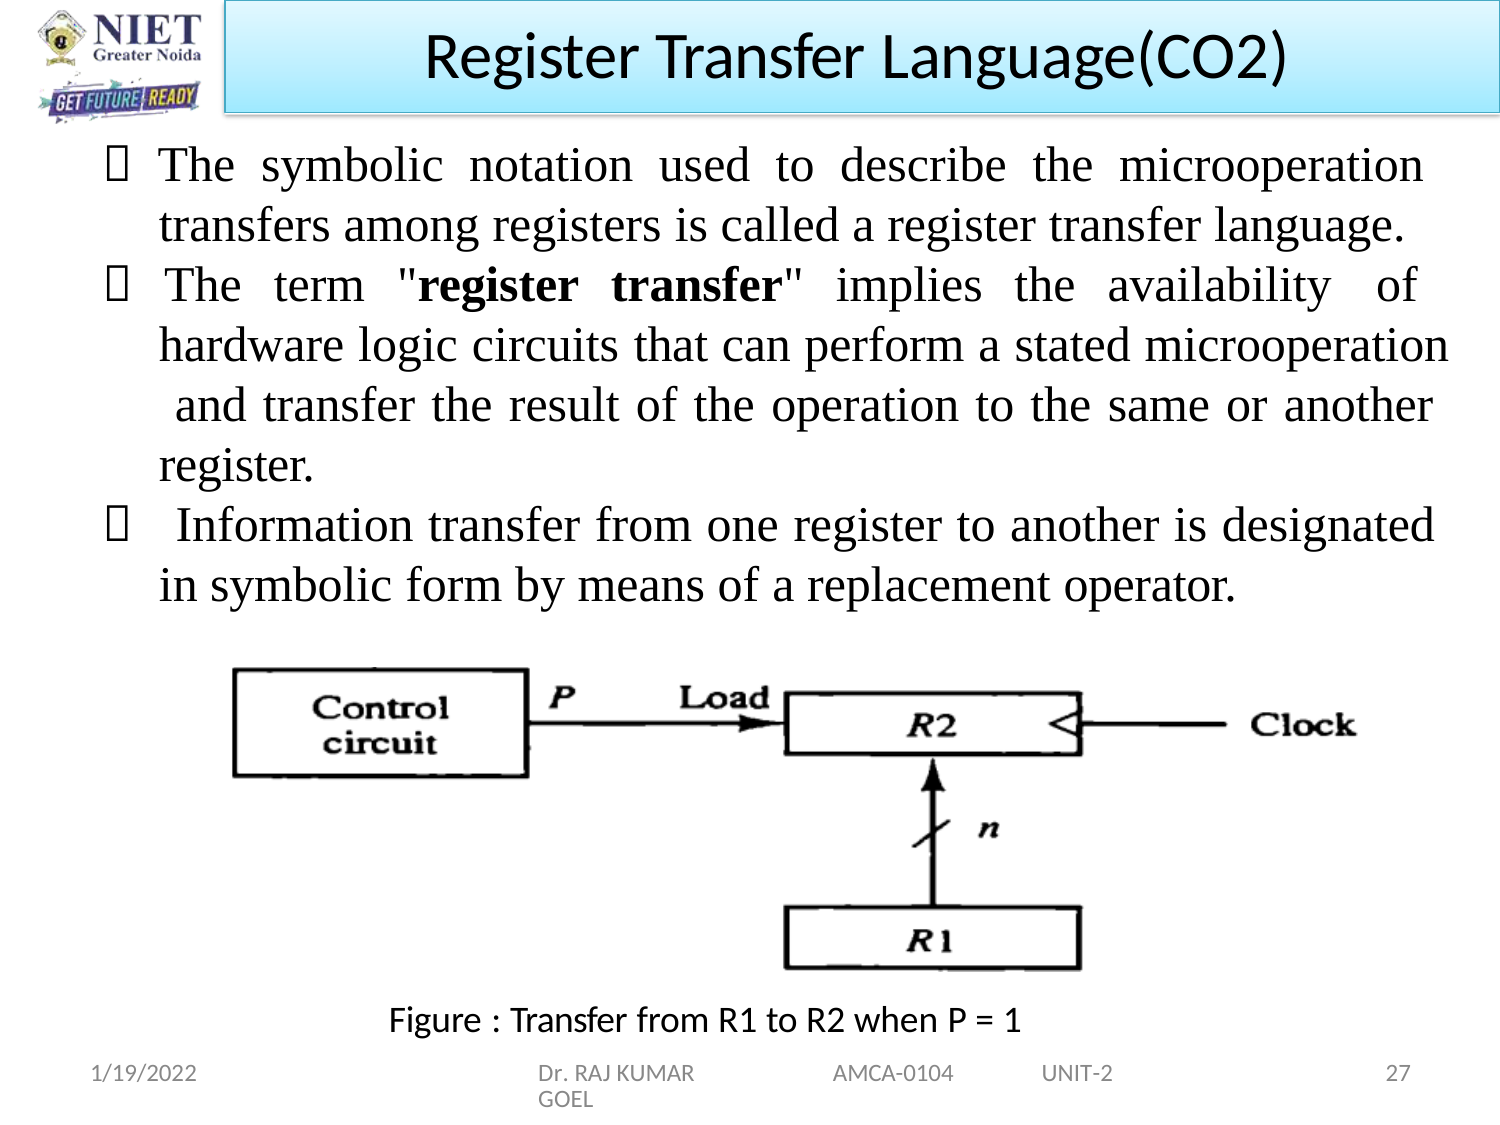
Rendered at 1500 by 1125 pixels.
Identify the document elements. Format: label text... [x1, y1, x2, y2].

text_box UNIT-2 [1039, 1060, 1115, 1087]
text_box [218, 0, 1500, 147]
picture [230, 666, 1358, 973]
text_box Dr. RAJ KUMAR GOEL [536, 1060, 755, 1113]
text_box AMCA-0104 [830, 1060, 958, 1087]
footer 1/19/2022 [87, 1060, 199, 1125]
text_box Figure : Transfer from R1 to R2 when P = 1 [386, 992, 1031, 1040]
text_box  The symbolic notation used to describe the microoperation transfers among registers is called a register transfer language.  The term "register transfer" implies the availability of hardware logic circuits that can perform a stated microoperation and transfer the result of the operation to the same or another register.  Information transfer from one register to another is designated in symbolic form by means of a replacement operator. [100, 143, 1451, 612]
slide_number 27 [1366, 1060, 1419, 1125]
picture [0, 0, 238, 135]
